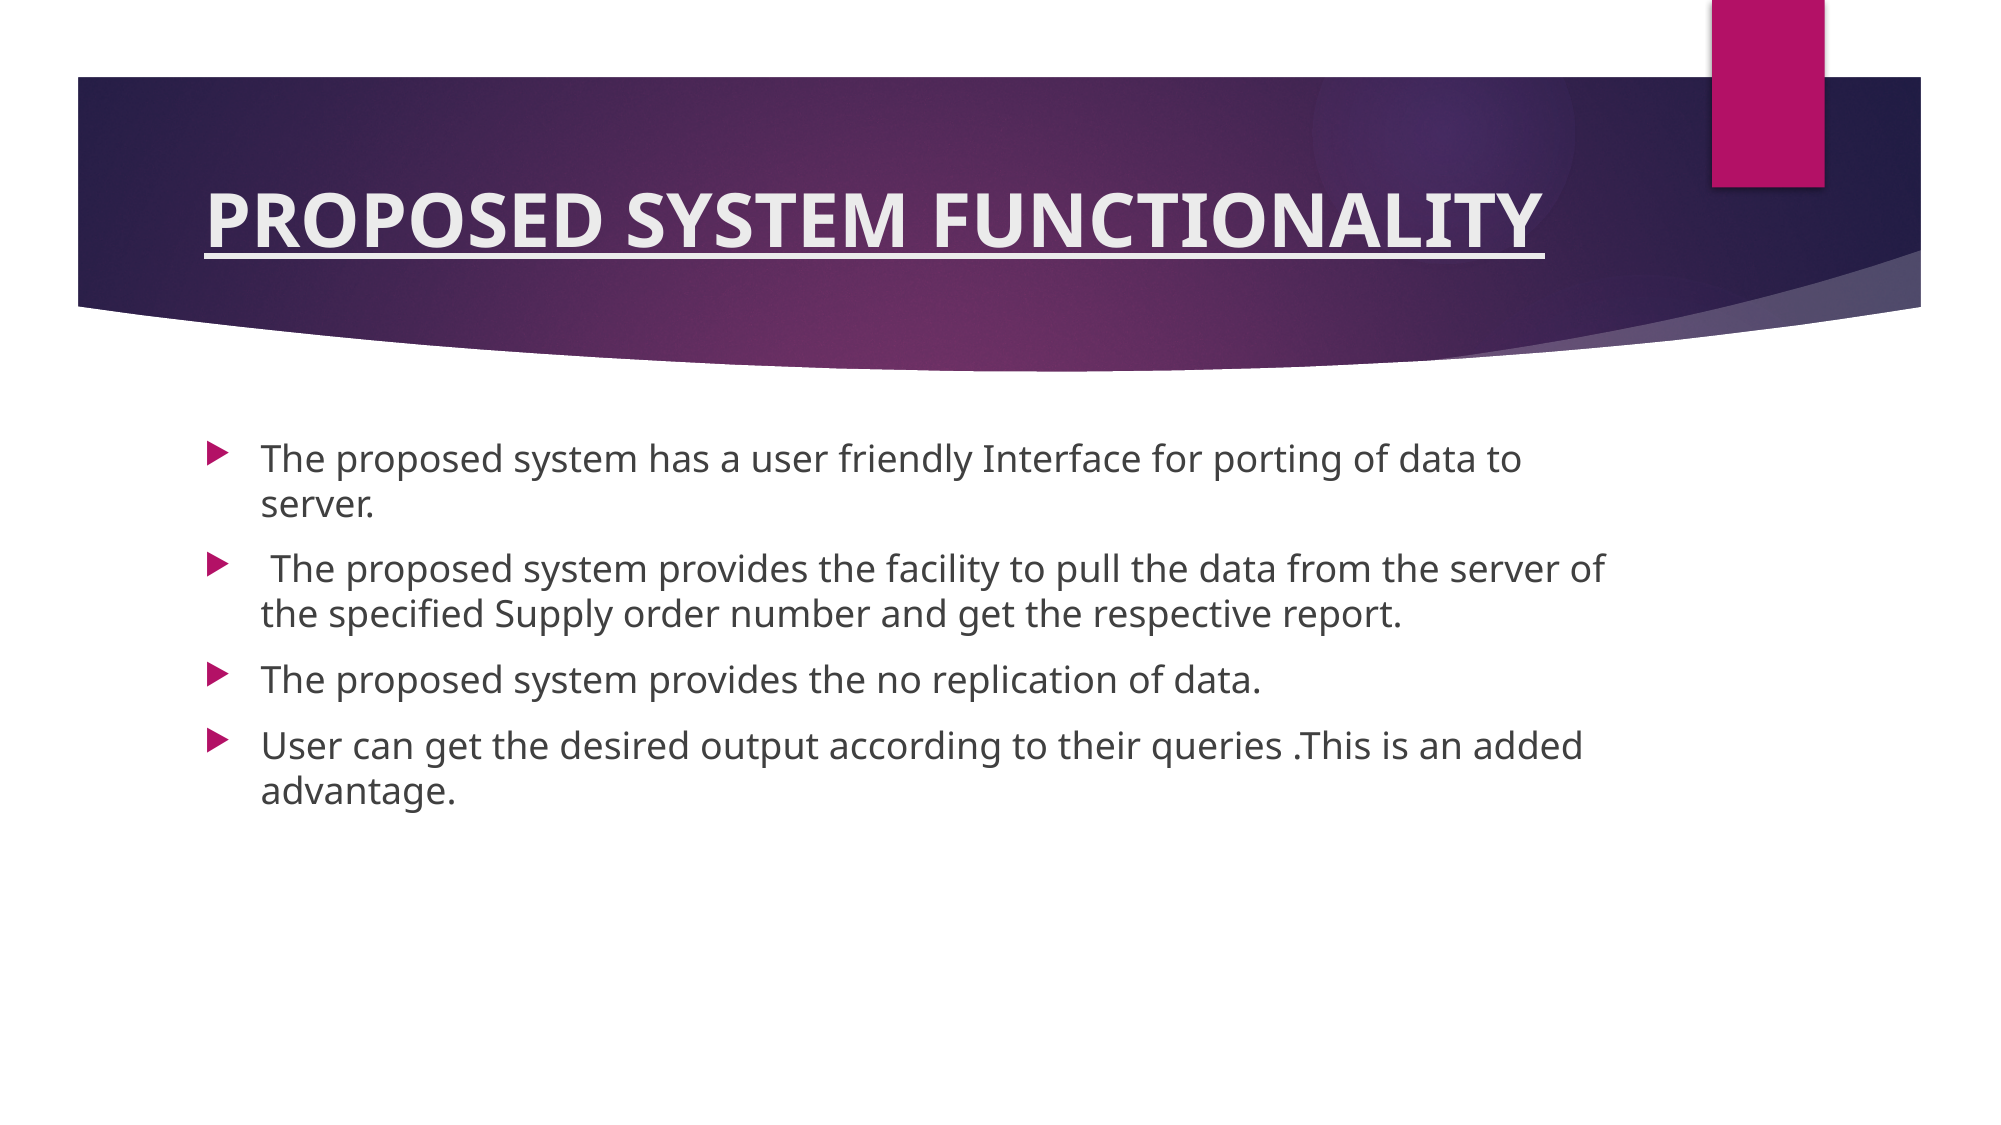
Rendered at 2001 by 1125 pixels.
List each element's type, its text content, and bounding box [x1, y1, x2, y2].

title PROPOSED SYSTEM FUNCTIONALITY [189, 159, 1627, 276]
list The proposed system has a user friendly Interface for porting of data to server. The proposed system provides the facility to pull the data from the server of the specified Supply order number and get the respective report. The proposed system provides the no replication of data. User can get the desired output according to their queries .This is an added advantage. [189, 427, 1638, 988]
